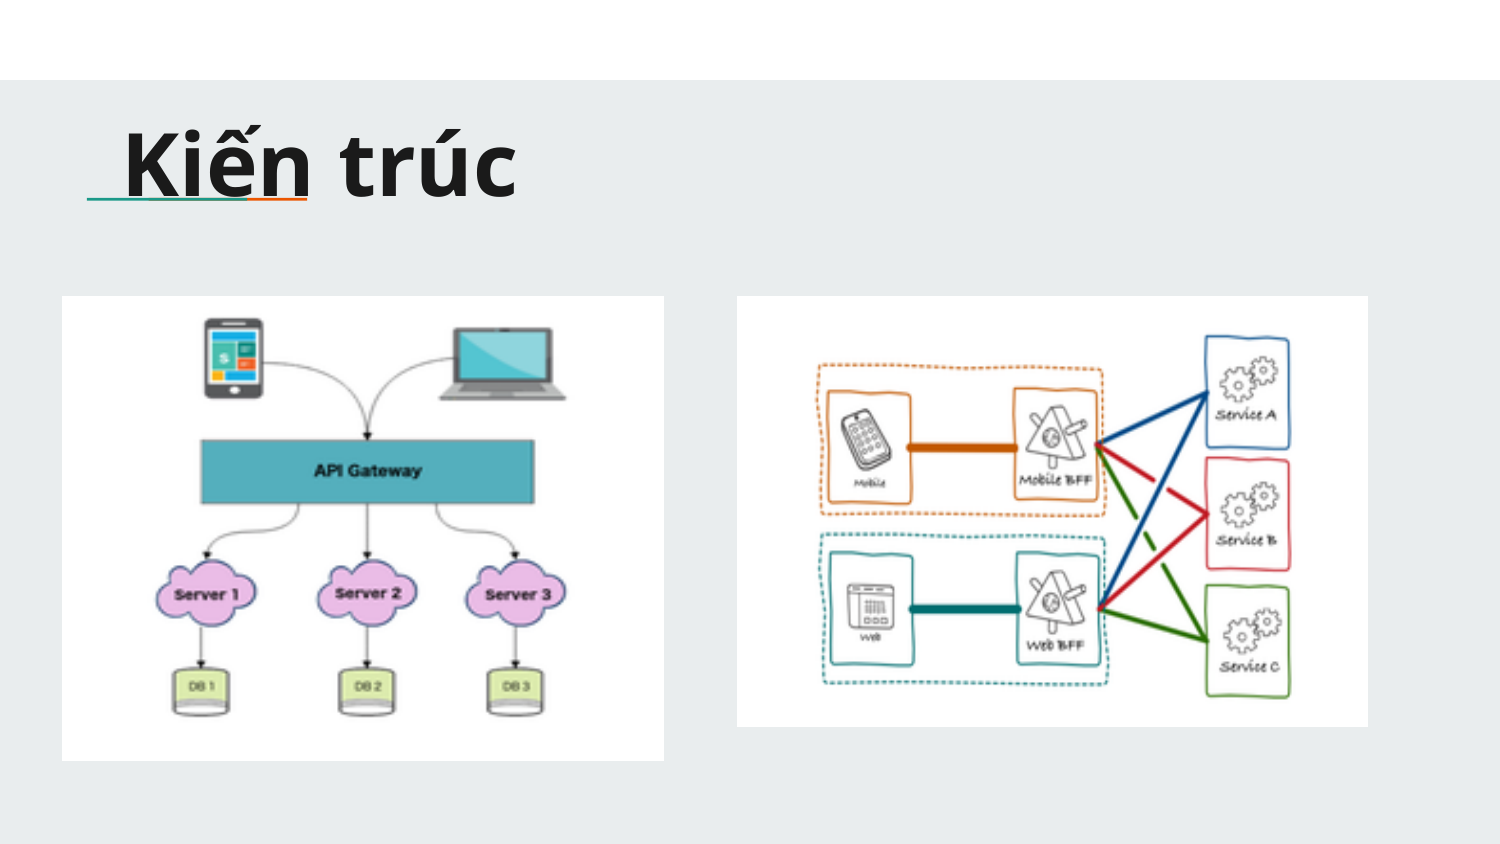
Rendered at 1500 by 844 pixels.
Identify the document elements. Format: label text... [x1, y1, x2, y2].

picture [62, 295, 664, 762]
picture [737, 295, 1368, 727]
title Kiến trúc [106, 88, 1368, 254]
